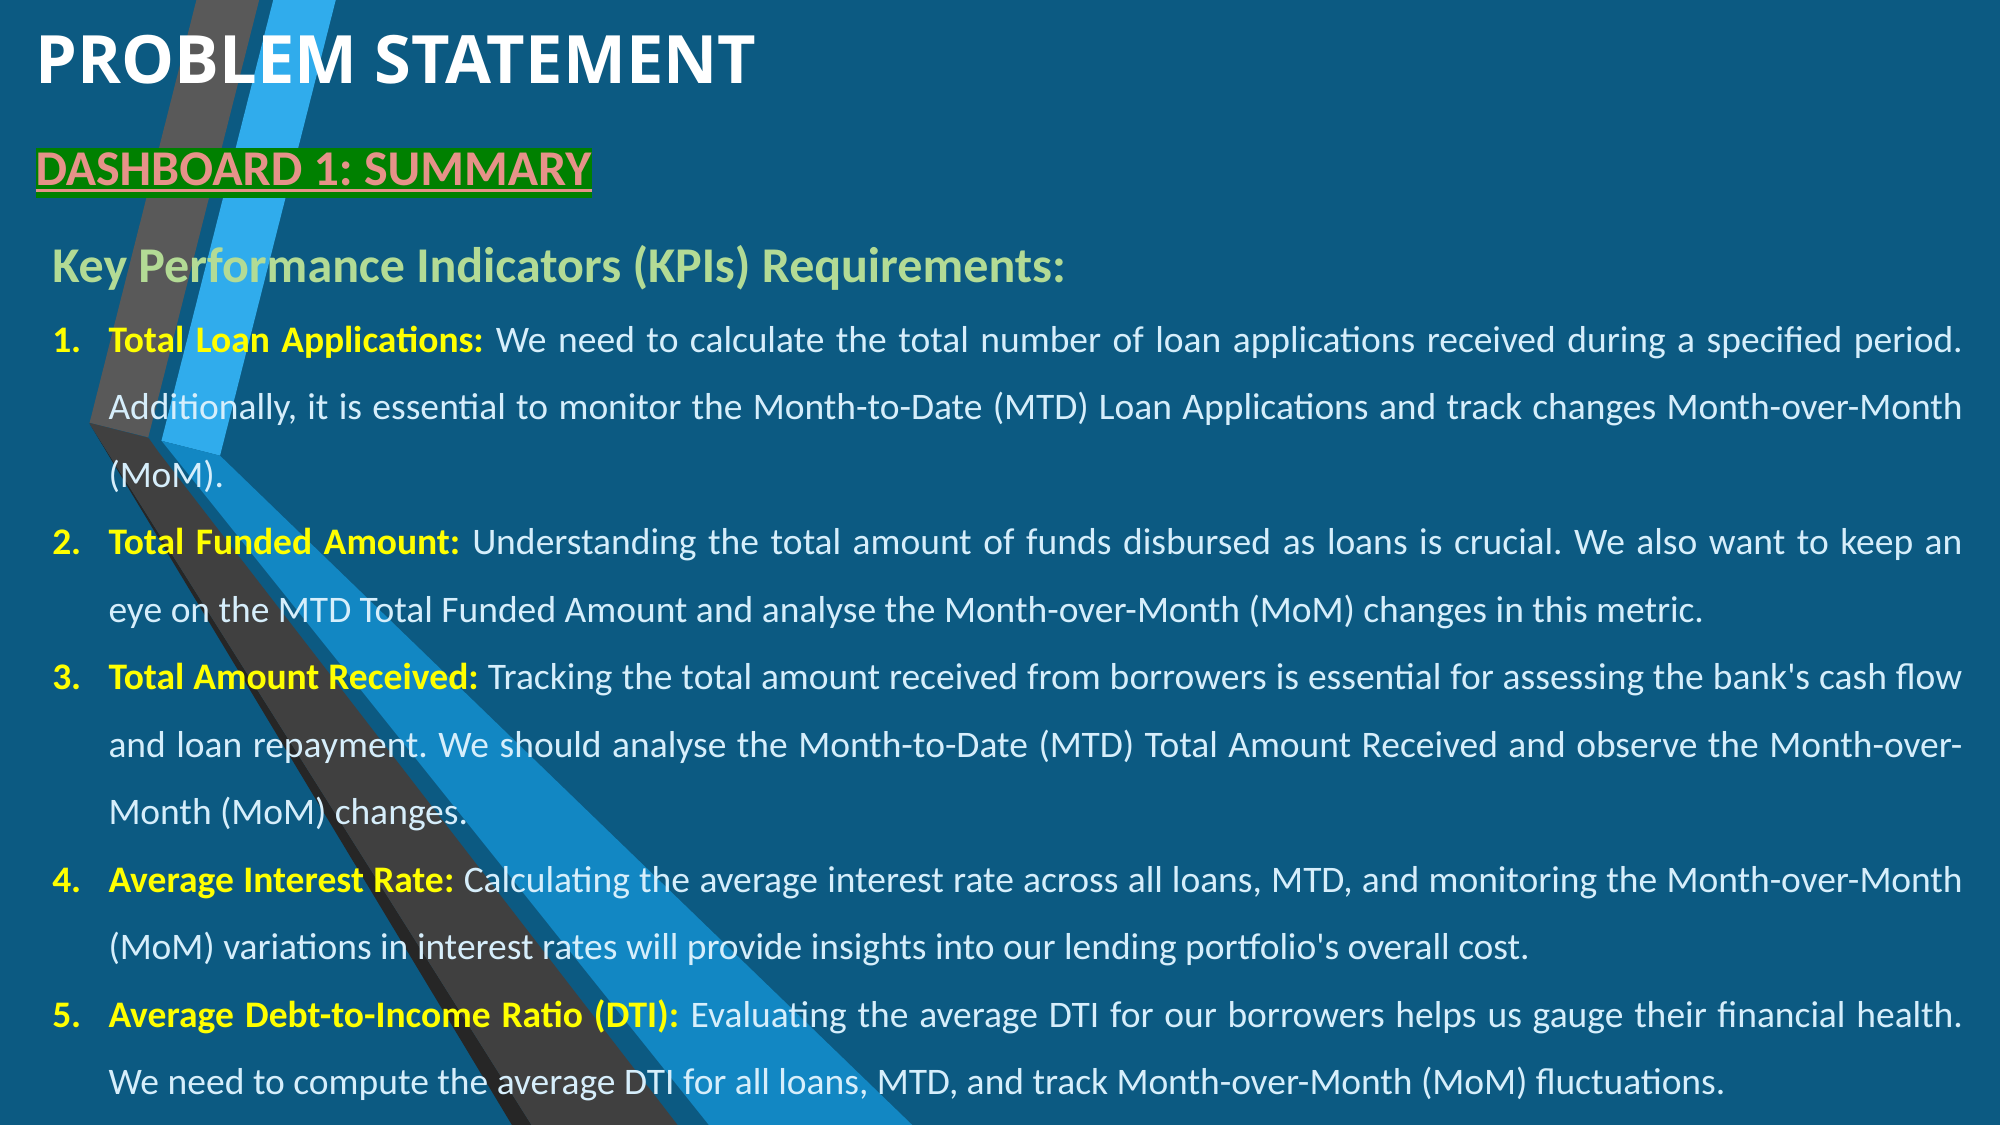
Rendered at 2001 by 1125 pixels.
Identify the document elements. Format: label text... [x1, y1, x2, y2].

text_box PROBLEM STATEMENT [20, 9, 1563, 104]
text_box Key Performance Indicators (KPIs) Requirements: Total Loan Applications: We need to calculate the total number of loan applications received during a specified period. Additionally, it is essential to monitor the Month-to-Date (MTD) Loan Applications and track changes Month-over-Month (MoM). Total Funded Amount: Understanding the total amount of funds disbursed as loans is crucial. We also want to keep an eye on the MTD Total Funded Amount and analyse the Month-over-Month (MoM) changes in this metric. Total Amount Received: Tracking the total amount received from borrowers is essential for assessing the bank's cash flow and loan repayment. We should analyse the Month-to-Date (MTD) Total Amount Received and observe the Month-over-Month (MoM) changes. Average Interest Rate: Calculating the average interest rate across all loans, MTD, and monitoring the Month-over-Month (MoM) variations in interest rates will provide insights into our lending portfolio's overall cost. Average Debt-to-Income Ratio (DTI): Evaluating the average DTI for our borrowers helps us gauge their financial health. We need to compute the average DTI for all loans, MTD, and track Month-over-Month (MoM) fluctuations. [37, 224, 1979, 1110]
text_box DASHBOARD 1: SUMMARY [20, 128, 617, 203]
